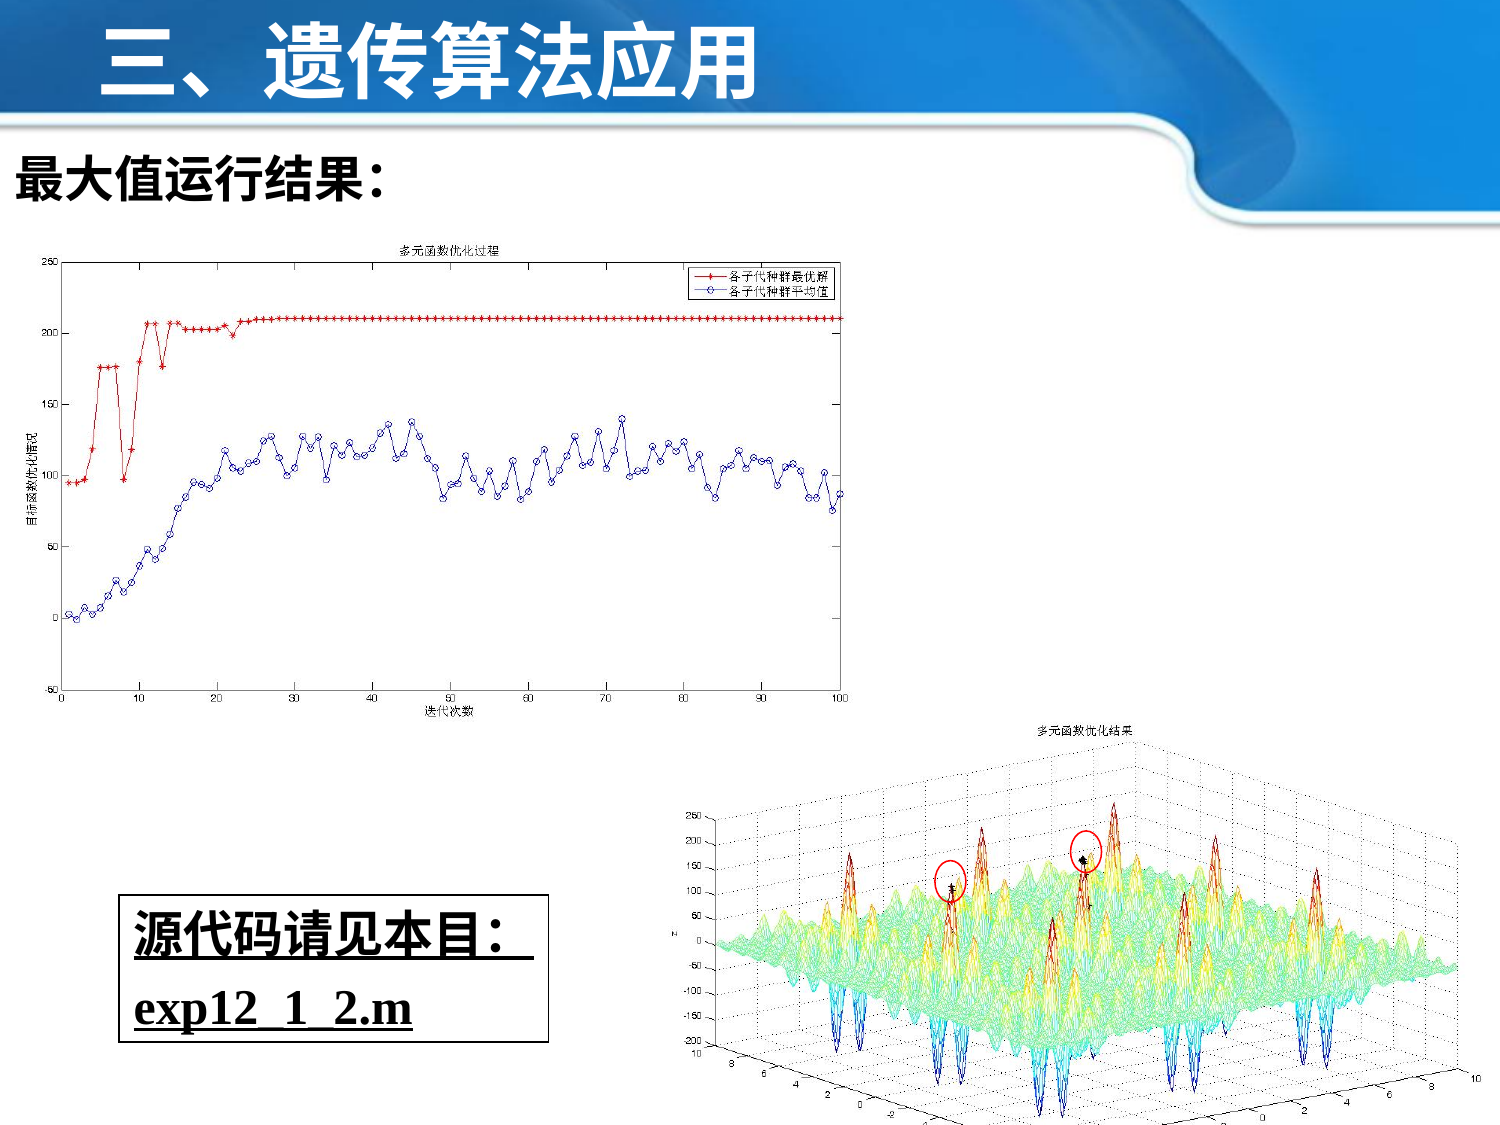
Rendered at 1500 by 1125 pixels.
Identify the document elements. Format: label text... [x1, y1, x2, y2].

text_box 最大值运行结果： [0, 140, 579, 216]
text_box 三、遗传算法应用 [81, 2, 1370, 117]
text_box 源代码请见本目： exp12_1_2.m [118, 894, 549, 1043]
picture [0, 0, 1500, 1125]
